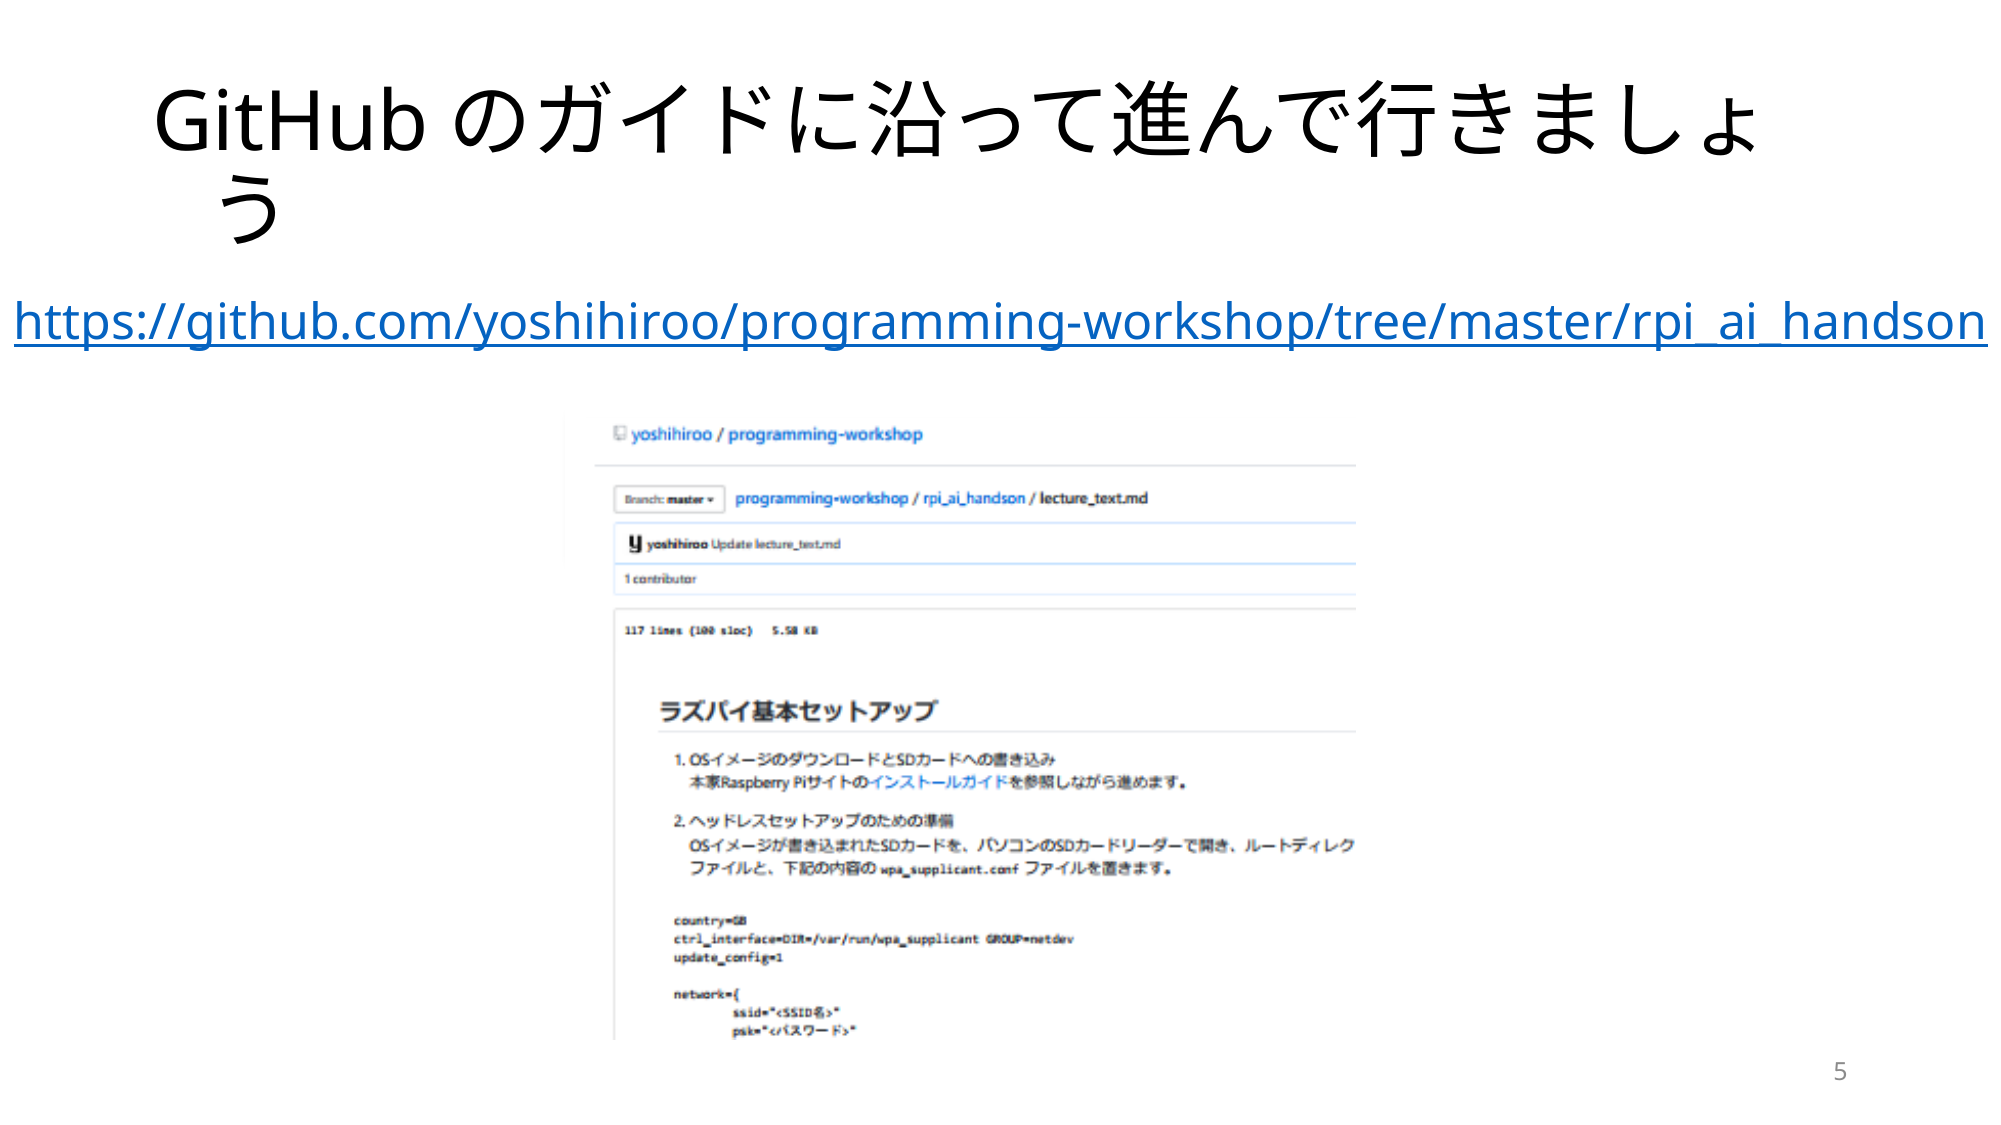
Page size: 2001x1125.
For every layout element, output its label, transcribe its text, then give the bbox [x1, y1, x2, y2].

title GitHubのガイドに沿って進んで行きましょう [137, 59, 1863, 278]
slide_number 5 [1412, 1042, 1863, 1103]
text_box https://github.com/yoshihiroo/programming-workshop/tree/master/rpi_ai_handson [0, 282, 2000, 366]
picture [585, 416, 1357, 1040]
